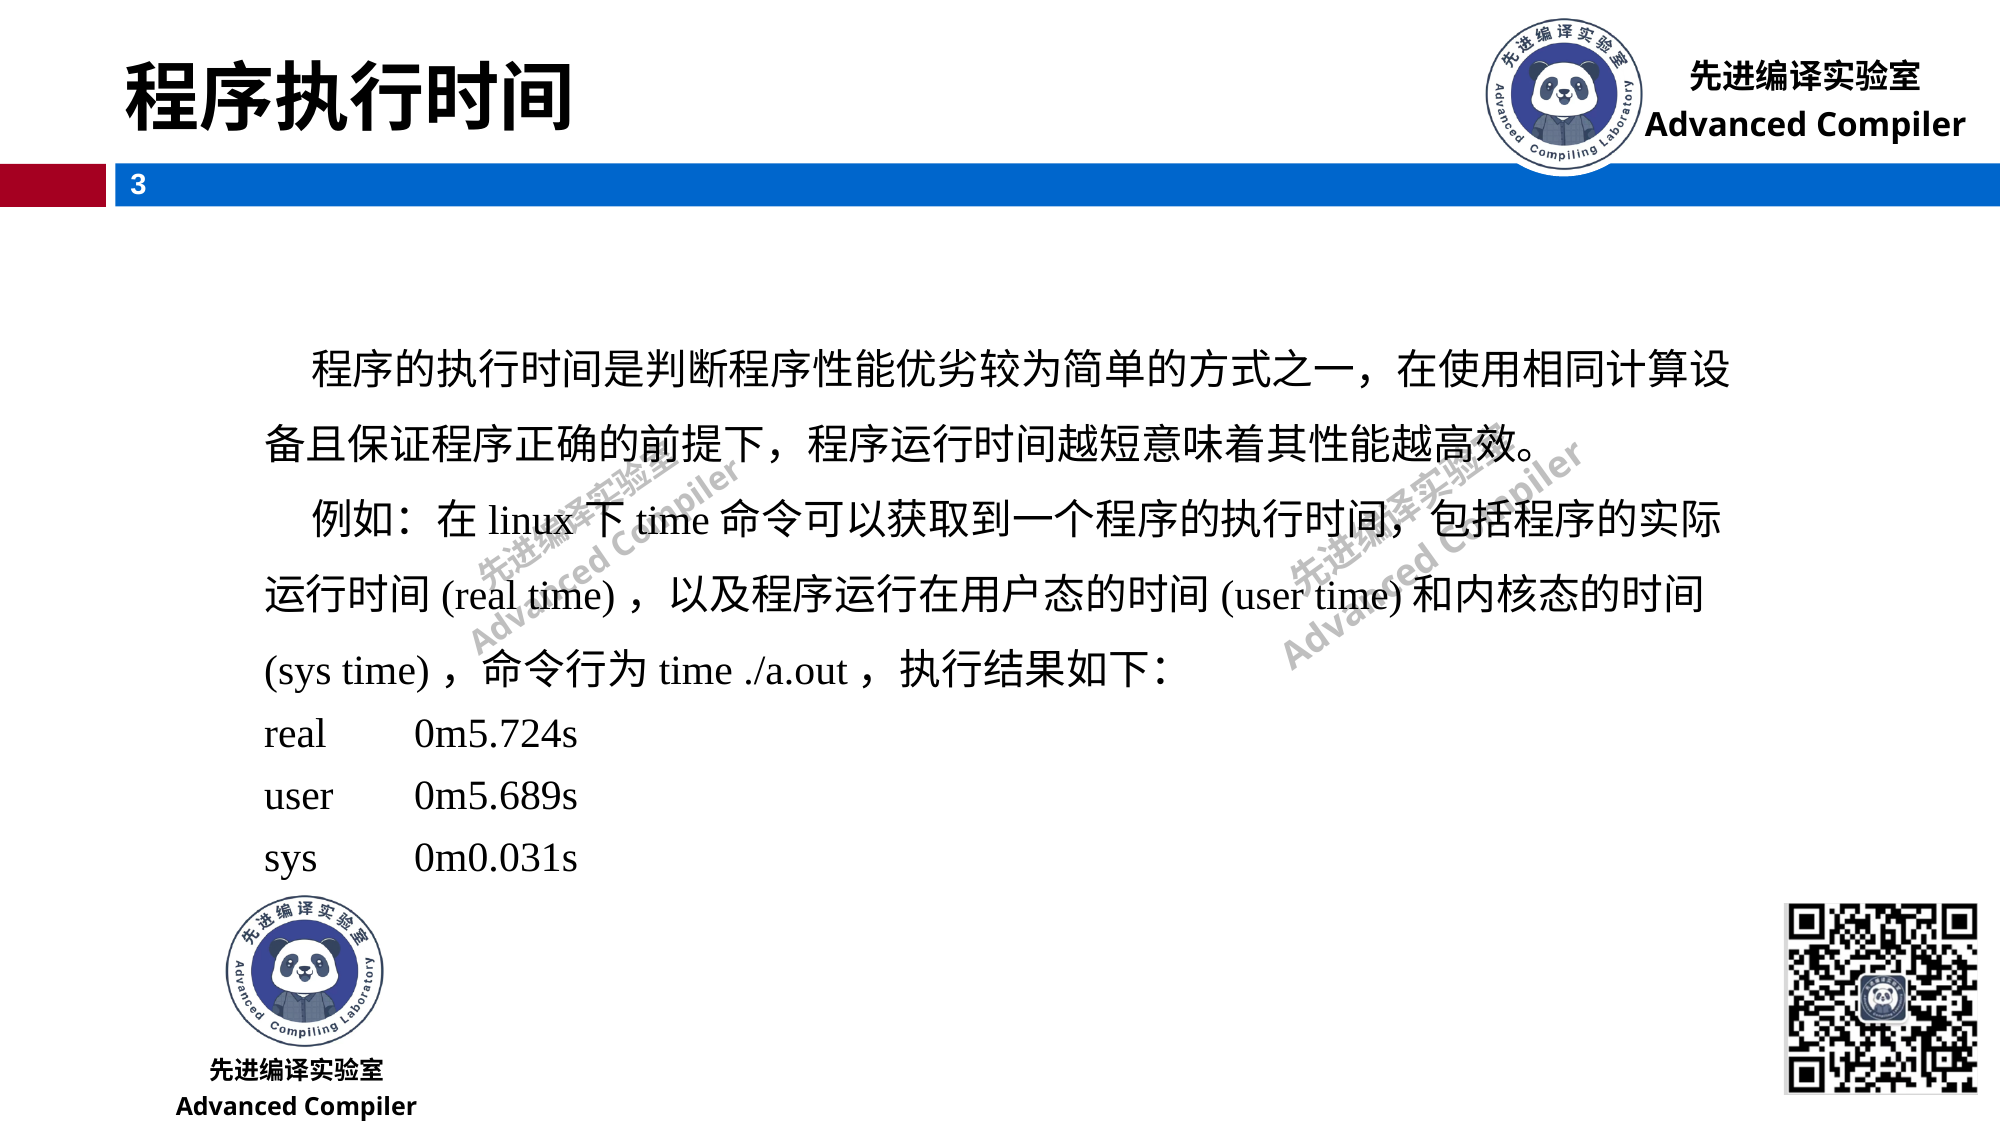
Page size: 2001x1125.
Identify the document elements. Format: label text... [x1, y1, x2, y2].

picture [1500, 150, 1627, 177]
title 程序执行时间 [109, 38, 2000, 150]
picture [217, 888, 392, 1054]
text_box 程序的执行时间是判断程序性能优劣较为简单的方式之一，在使用相同计算设备且保证程序正确的前提下，程序运行时间越短意味着其性能越高效。 例如：在linux下time命令可以获取到一个程序的执行时间，包括程序的实际运行时间(real time)，以及程序运行在用户态的时间(user time)和内核态的时间(sys time)，命令行为time ./a.out，执行结果如下： real 0m5.724s user 0m5.689s sys 0m0.031s [249, 310, 1751, 888]
picture [1498, 9, 1630, 38]
picture [1783, 903, 1978, 1095]
